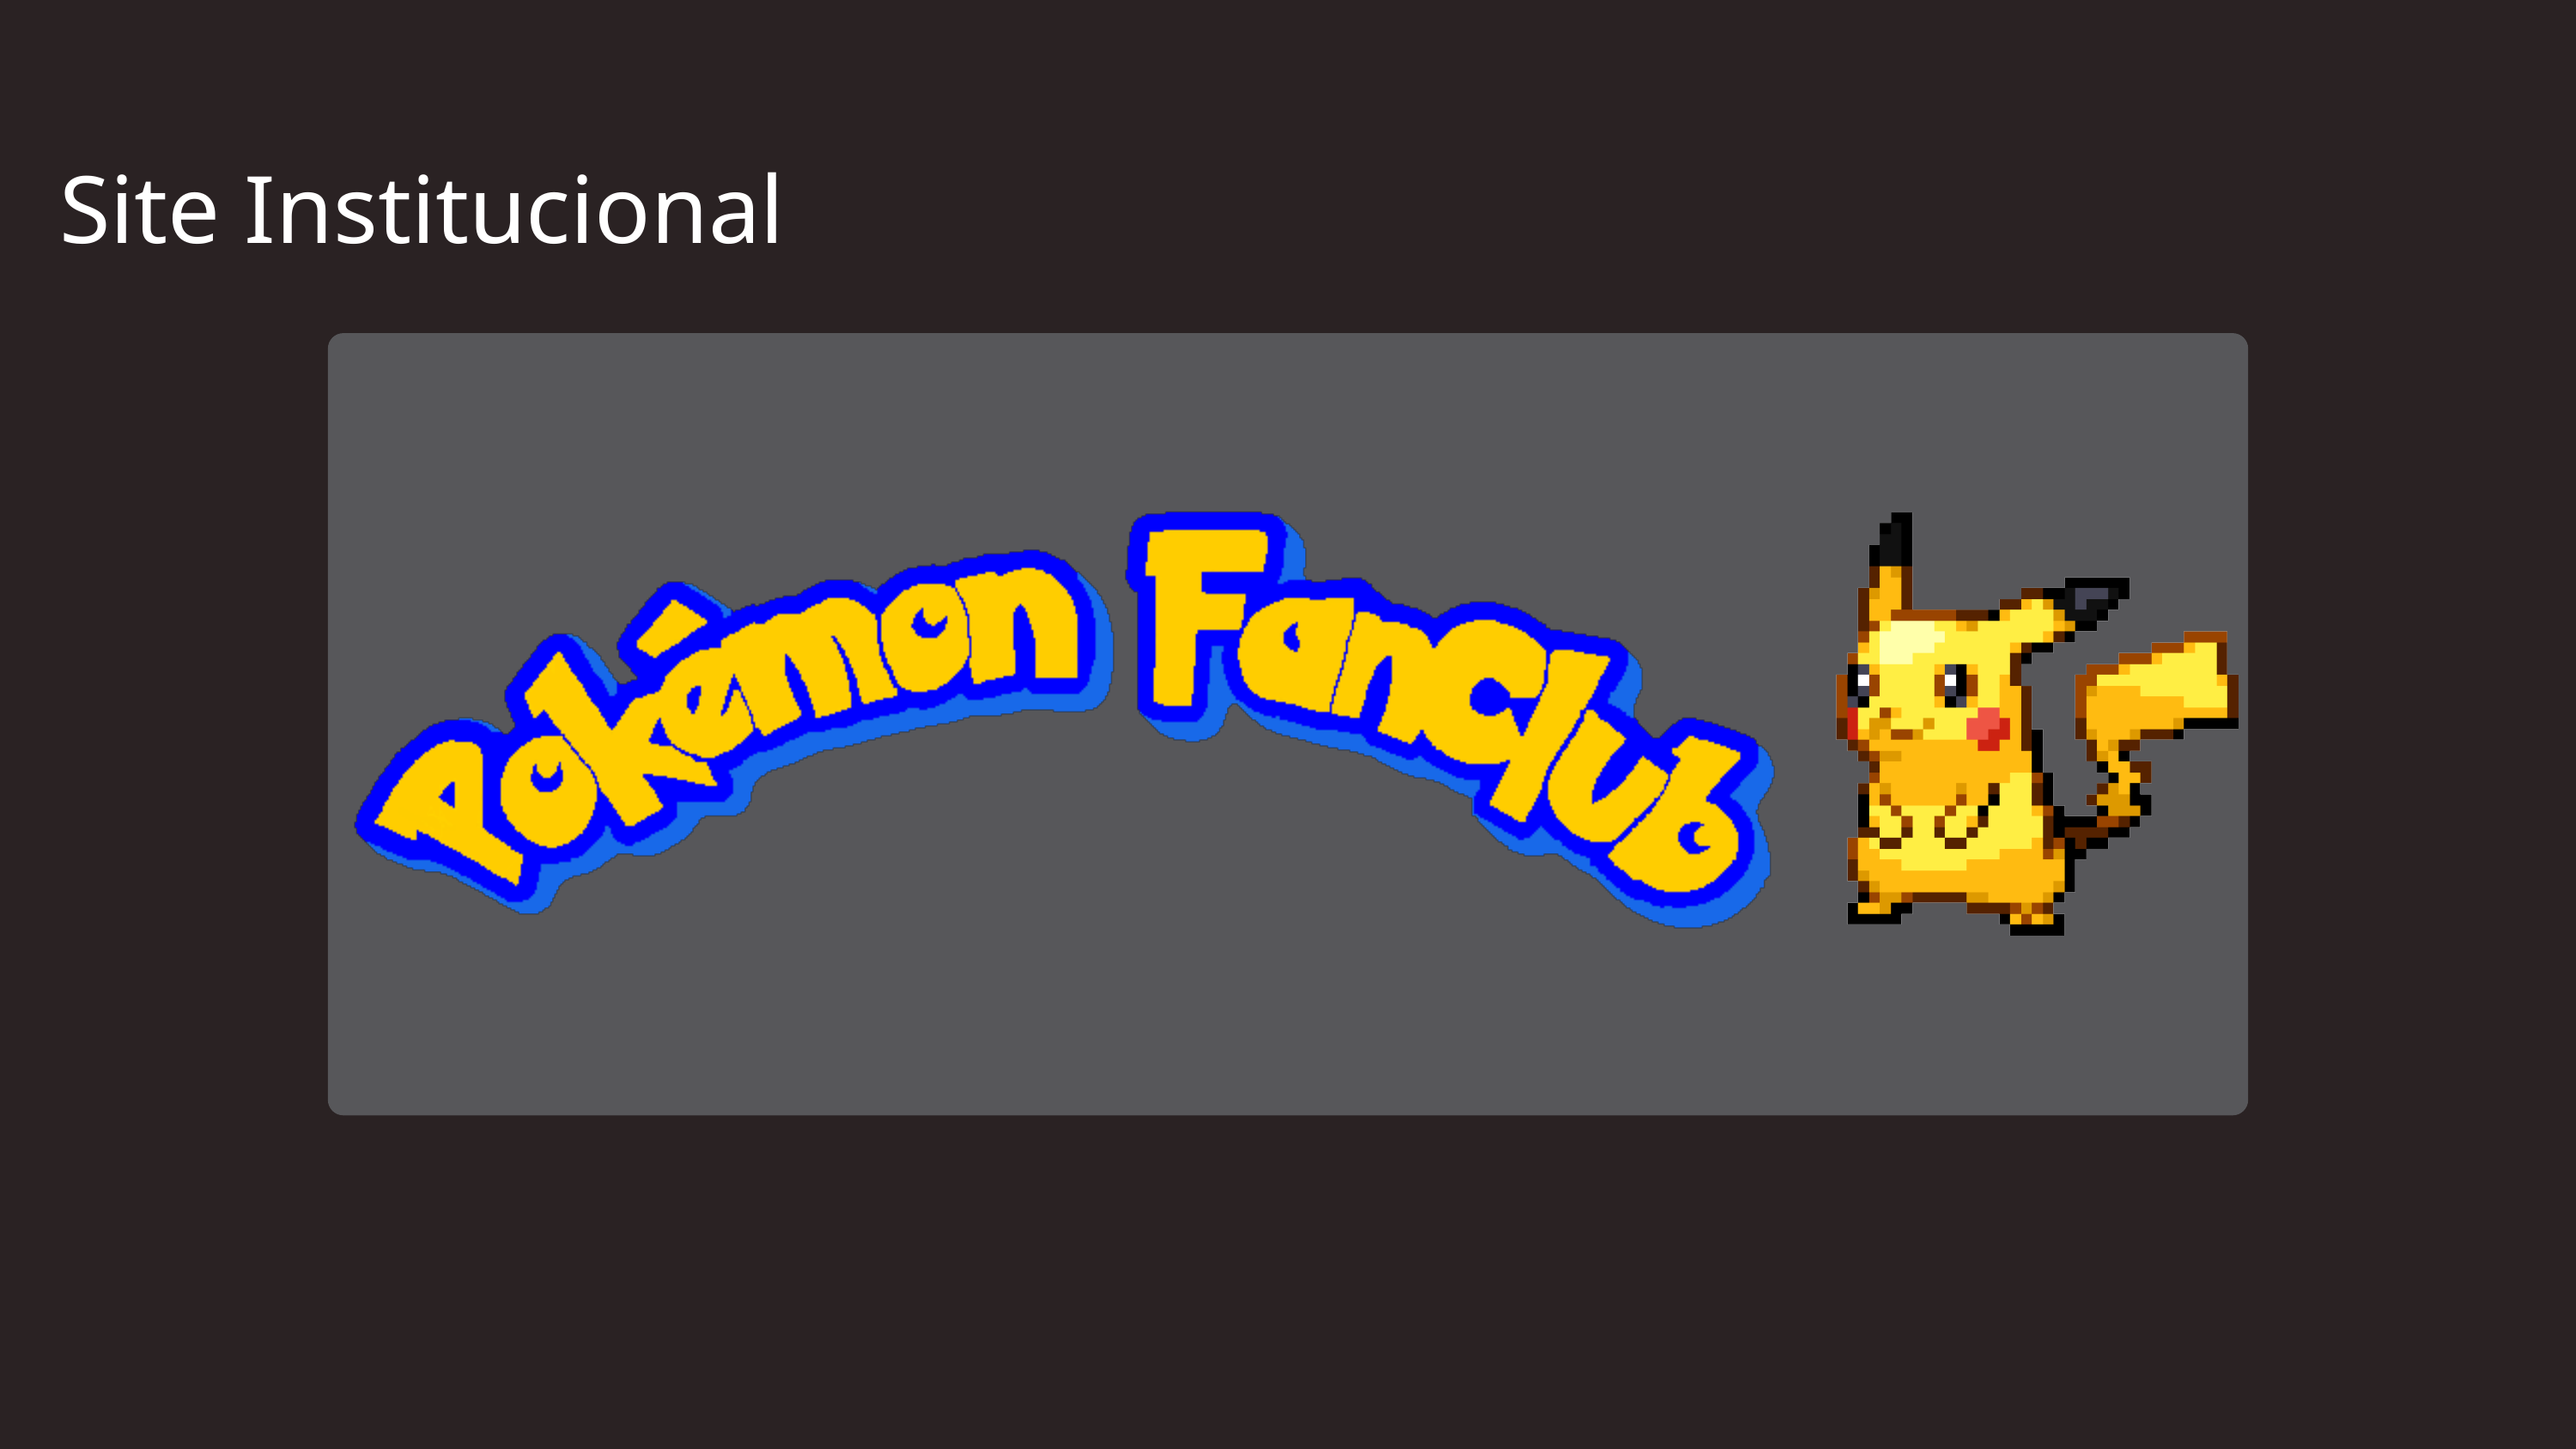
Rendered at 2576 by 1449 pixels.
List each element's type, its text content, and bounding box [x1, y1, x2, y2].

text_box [327, 332, 2249, 1116]
text_box Site Institucional [47, 131, 798, 262]
